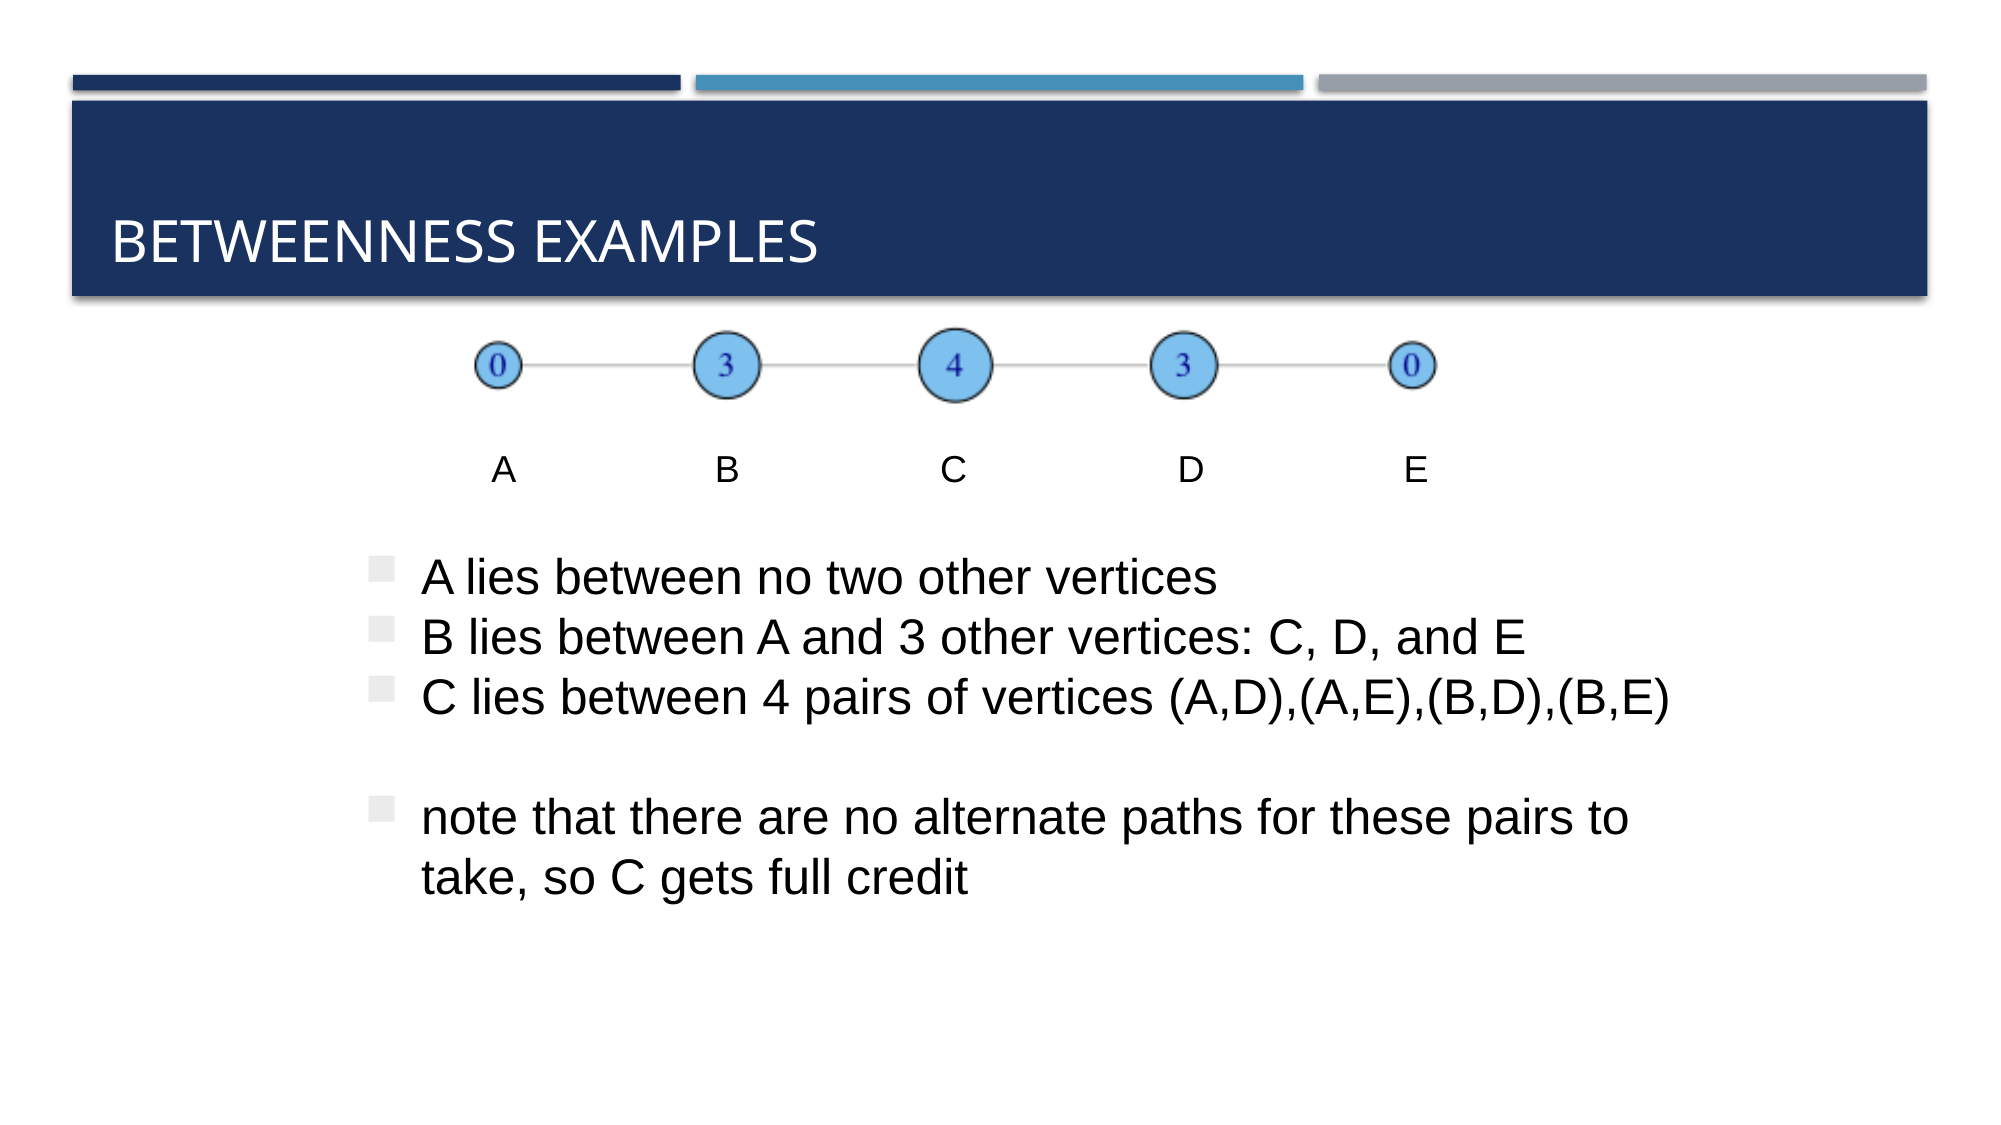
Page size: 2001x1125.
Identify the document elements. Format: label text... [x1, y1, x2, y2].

text_box B [700, 437, 756, 498]
text_box E [1388, 437, 1444, 498]
text_box D [1162, 437, 1220, 498]
picture [449, 311, 1509, 428]
title Betweenness examples [95, 115, 1905, 282]
text_box C [925, 437, 983, 498]
text_box A lies between no two other vertices B lies between A and 3 other vertices: C, D, and E C lies between 4 pairs of vertices (A,D),(A,E),(B,D),(B,E) note that there are no alternate paths for these pairs to take, so C gets full credit [349, 537, 1700, 1075]
text_box A [476, 437, 532, 498]
